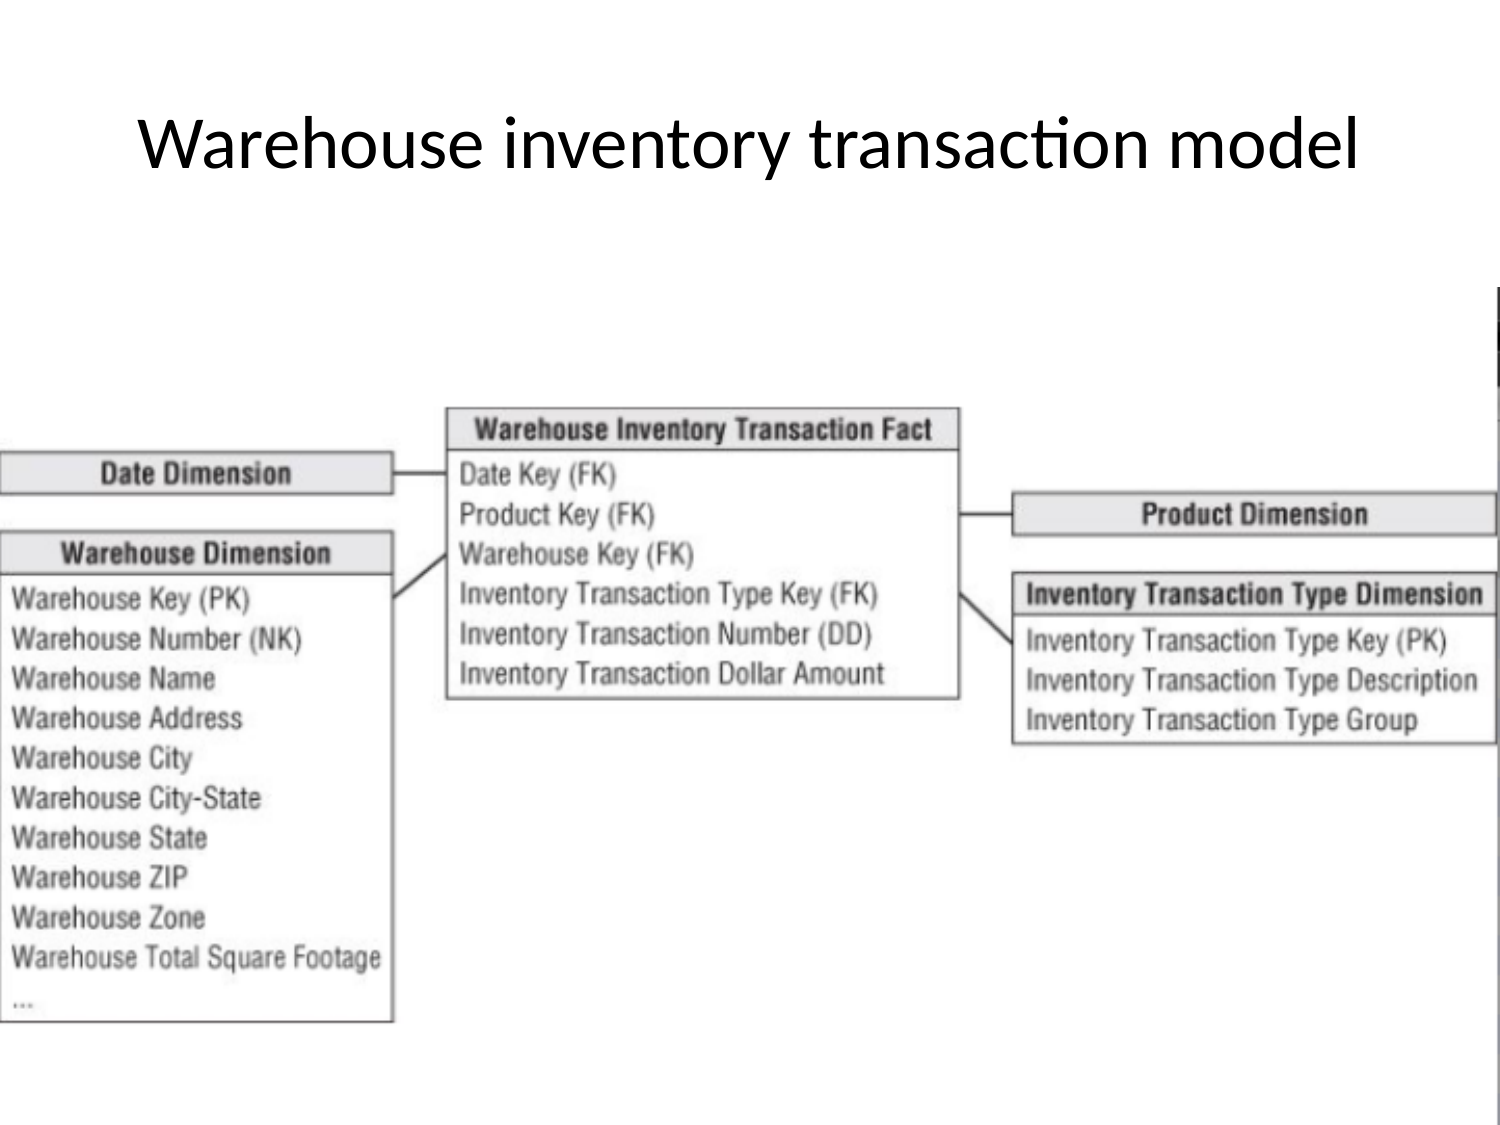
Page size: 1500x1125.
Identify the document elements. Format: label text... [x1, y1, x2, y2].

picture [0, 287, 1500, 1125]
title Warehouse inventory transaction model [75, 45, 1425, 233]
